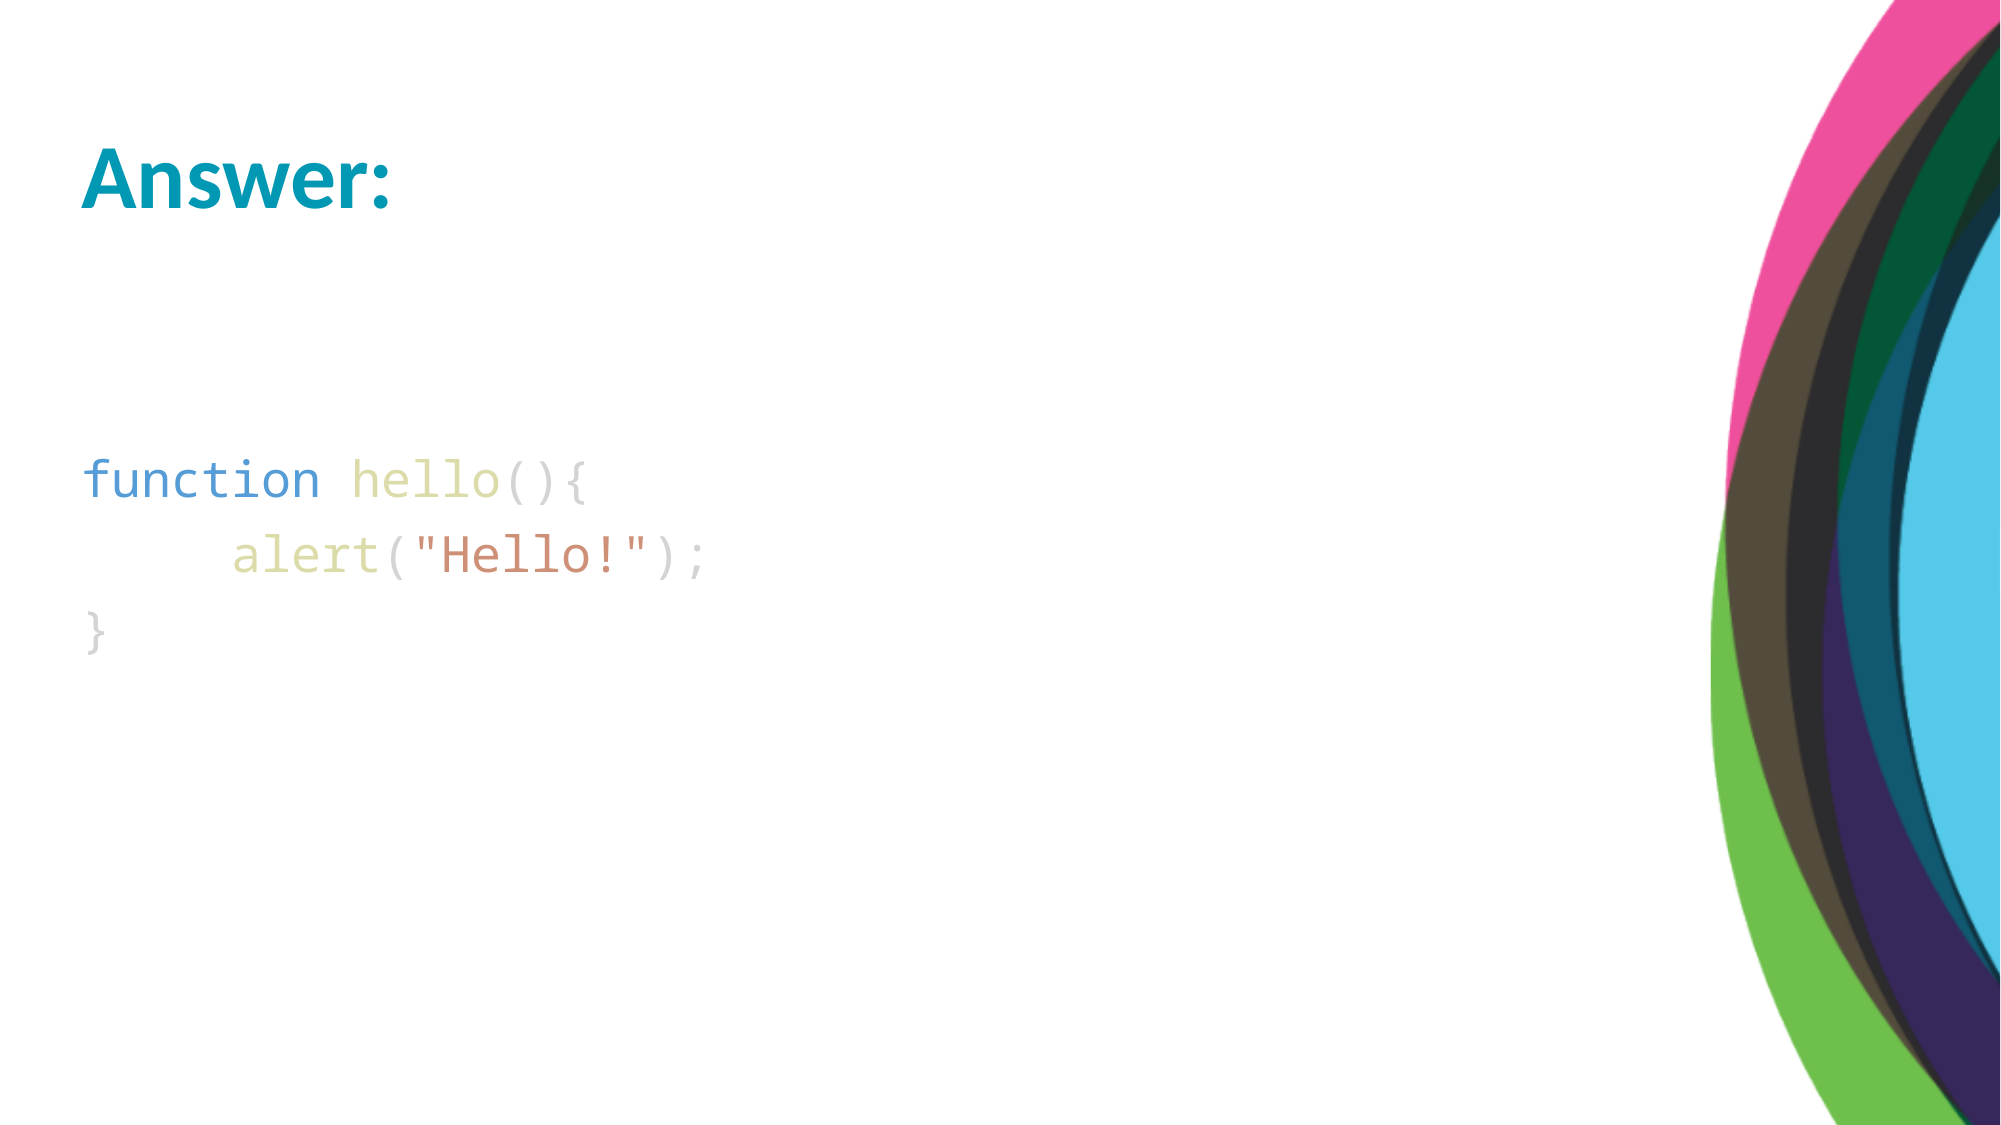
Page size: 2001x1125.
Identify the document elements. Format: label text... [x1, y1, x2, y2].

list Answer: [66, 121, 1650, 339]
list function hello(){ alert("Hello!"); } [66, 446, 1650, 1065]
picture [1711, 0, 2001, 1125]
